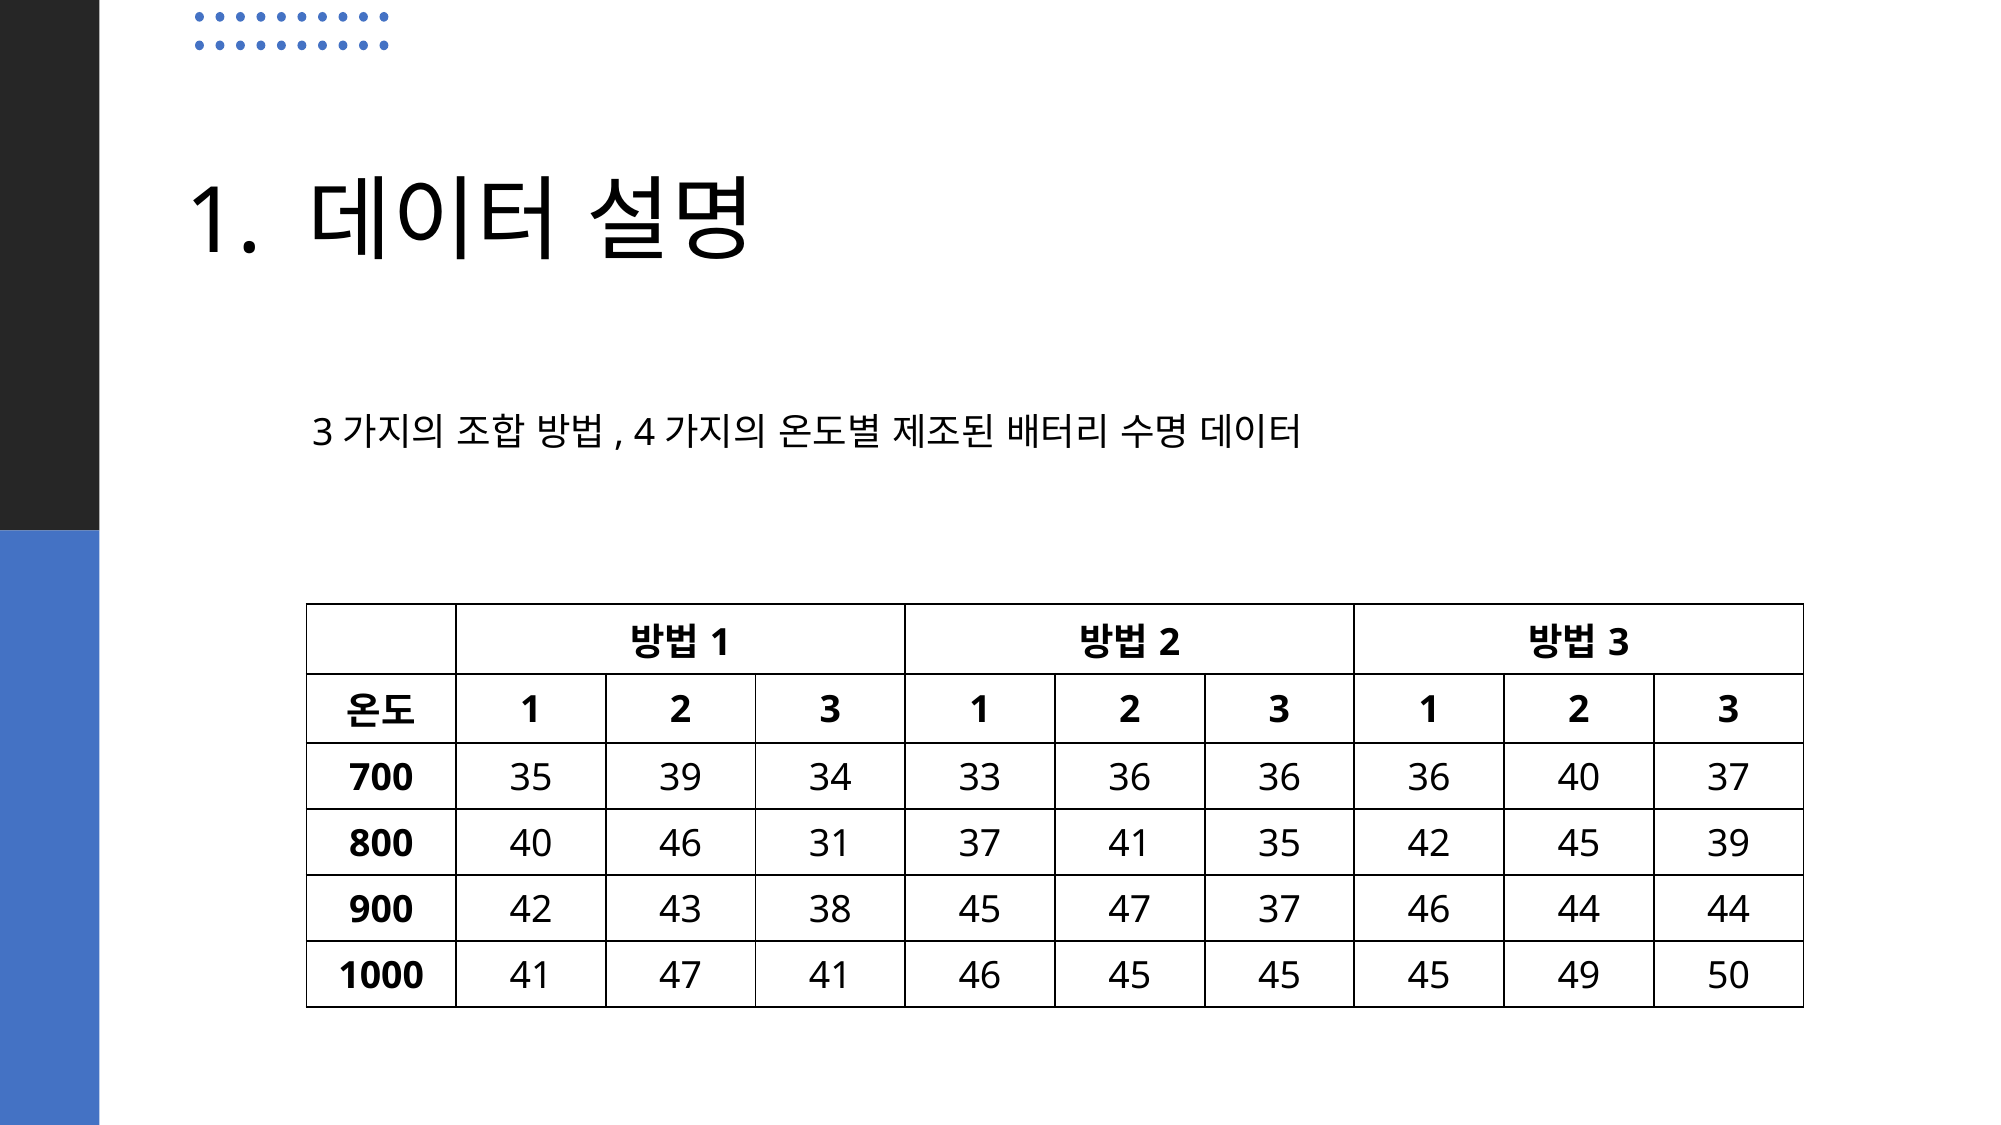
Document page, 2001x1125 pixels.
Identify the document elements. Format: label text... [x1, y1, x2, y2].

table_cell 36 [1056, 744, 1204, 808]
table_cell 45 [1355, 942, 1503, 1006]
table_cell 1000 [307, 942, 455, 1006]
table_cell 41 [457, 942, 605, 1006]
table_cell 40 [457, 810, 605, 874]
table_cell 3 [756, 675, 904, 742]
table_cell 37 [1655, 744, 1803, 808]
table_cell 43 [607, 876, 755, 940]
table_cell 42 [1355, 810, 1503, 874]
table_cell 46 [906, 942, 1054, 1006]
table_cell 44 [1505, 876, 1653, 940]
text_box 3가지의 조합 방법, 4가지의 온도별 제조된 배터리 수명 데이터 [297, 400, 1439, 460]
table_cell 47 [607, 942, 755, 1006]
table_cell 온도 [307, 675, 455, 742]
table_cell 49 [1505, 942, 1653, 1006]
table_cell 36 [1355, 744, 1503, 808]
table_header 방법1 [457, 605, 904, 673]
table_cell 800 [307, 810, 455, 874]
table_cell 42 [457, 876, 605, 940]
table_cell 900 [307, 876, 455, 940]
table_cell 700 [307, 744, 455, 808]
table_cell 35 [457, 744, 605, 808]
table_cell 45 [1505, 810, 1653, 874]
table_cell 45 [906, 876, 1054, 940]
table_header 방법2 [906, 605, 1353, 673]
table_cell 35 [1206, 810, 1353, 874]
table_cell 50 [1655, 942, 1803, 1006]
table_cell 39 [1655, 810, 1803, 874]
table_cell 46 [1355, 876, 1503, 940]
table_cell 45 [1206, 942, 1353, 1006]
table_cell 2 [607, 675, 755, 742]
title 1. 데이터 설명 [169, 33, 927, 280]
table_cell 2 [1056, 675, 1204, 742]
table_header [307, 605, 455, 673]
table_cell 1 [1355, 675, 1503, 742]
table_cell 38 [756, 876, 904, 940]
table_cell 47 [1056, 876, 1204, 940]
table_cell 36 [1206, 744, 1353, 808]
table_cell 2 [1505, 675, 1653, 742]
table_cell 39 [607, 744, 755, 808]
table_header 방법3 [1355, 605, 1803, 673]
table_cell 33 [906, 744, 1054, 808]
table_cell 41 [756, 942, 904, 1006]
table_cell 1 [457, 675, 605, 742]
text_box [0, 0, 100, 529]
table_cell 45 [1056, 942, 1204, 1006]
table_cell 3 [1206, 675, 1353, 742]
table_cell 3 [1655, 675, 1803, 742]
table_cell 44 [1655, 876, 1803, 940]
table_cell 37 [1206, 876, 1353, 940]
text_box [194, 11, 389, 51]
table_cell 40 [1505, 744, 1653, 808]
table_cell 37 [906, 810, 1054, 874]
text_box [100, 0, 2000, 1125]
table_cell 41 [1056, 810, 1204, 874]
table_cell 34 [756, 744, 904, 808]
table_cell 31 [756, 810, 904, 874]
table_cell 46 [607, 810, 755, 874]
table_cell 1 [906, 675, 1054, 742]
text_box [0, 529, 100, 1125]
